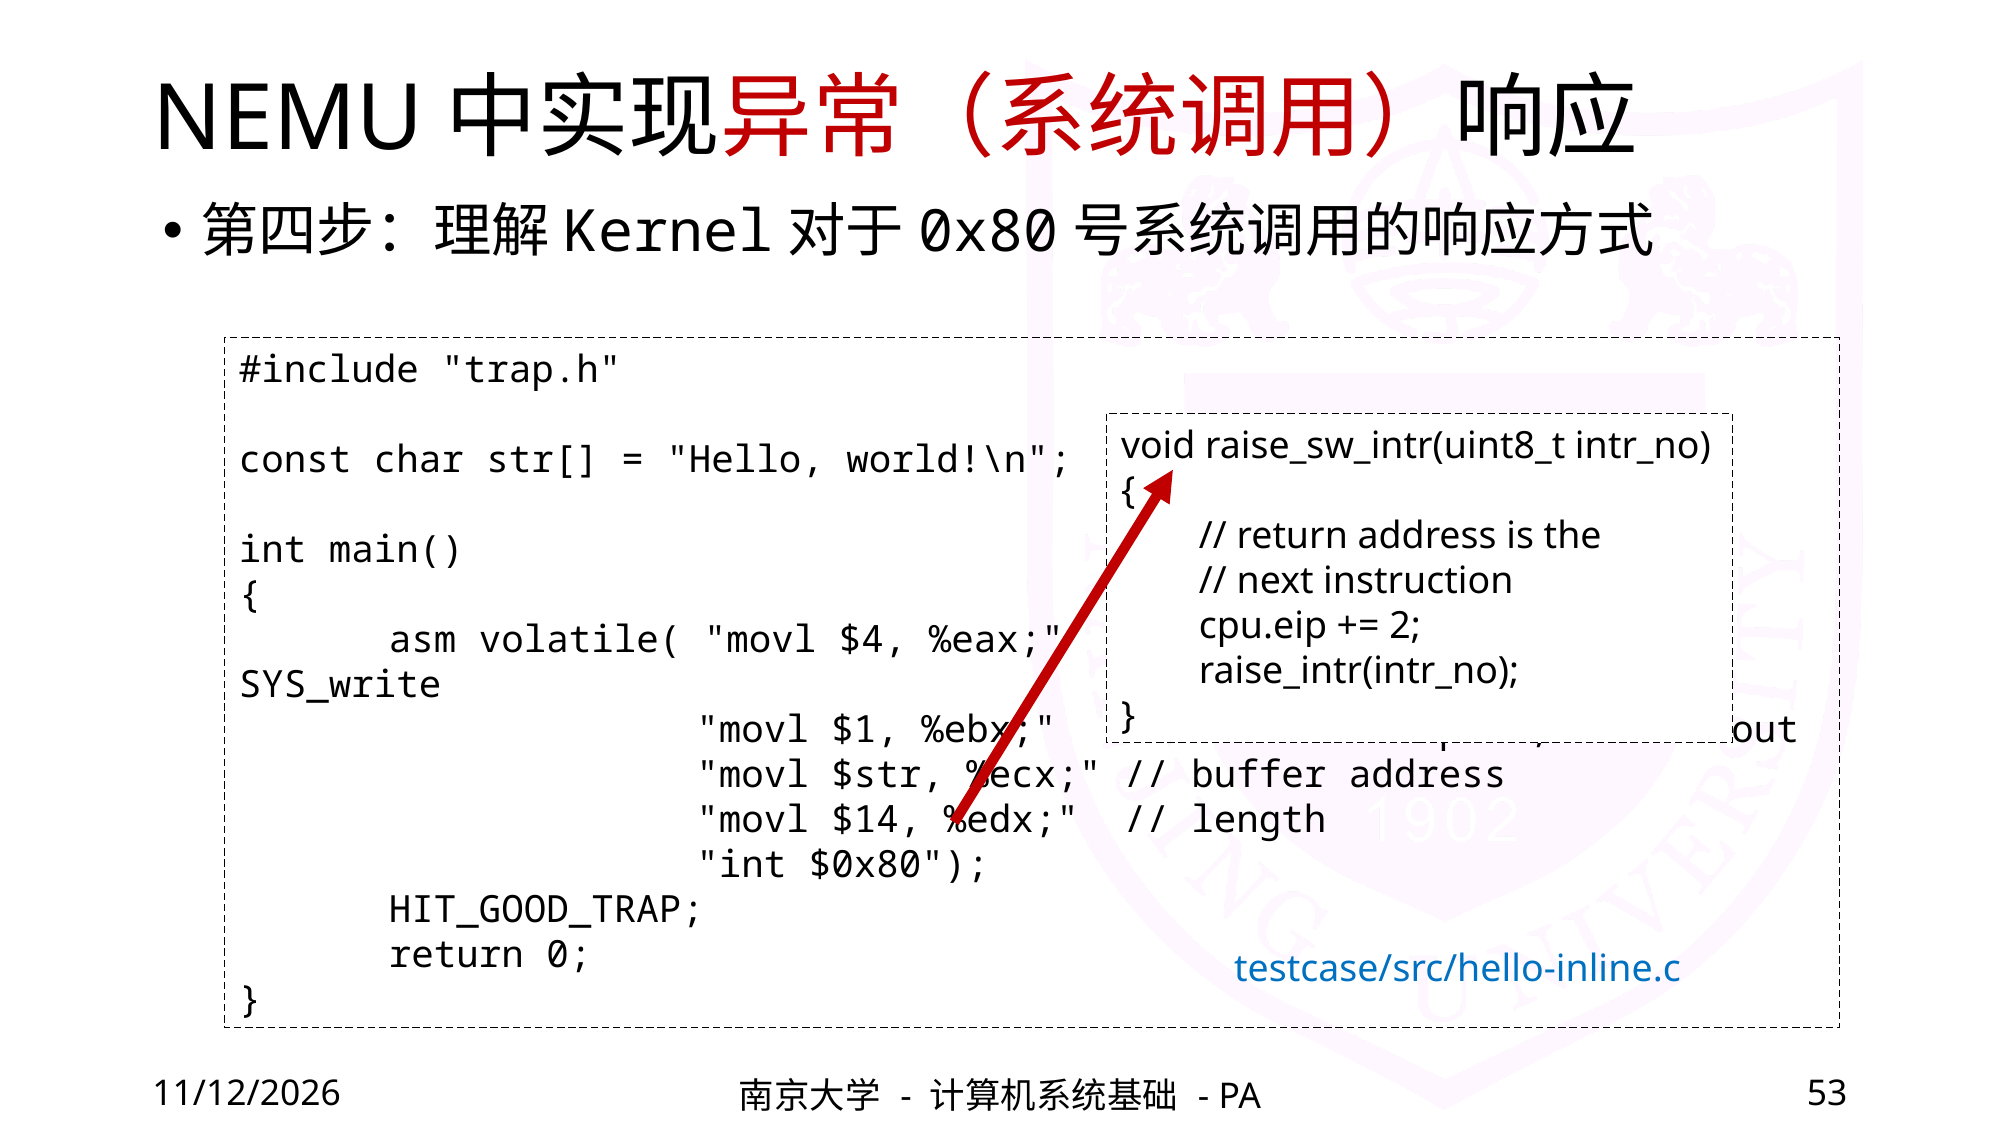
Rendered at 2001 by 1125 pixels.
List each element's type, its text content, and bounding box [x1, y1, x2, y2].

slide_number 53 [1412, 1064, 1863, 1125]
text_box #include "trap.h" const char str[] = "Hello, world!\n"; int main() { asm volatile( "movl $4, %eax;" // system call ID, 4 = SYS_write "movl $1, %ebx;" // file descriptor, 1 = stdout "movl $str, %ecx;" // buffer address "movl $14, %edx;" // length "int $0x80"); HIT_GOOD_TRAP; return 0; } [224, 337, 1840, 1028]
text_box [954, 469, 1173, 823]
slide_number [137, 1064, 588, 1125]
title NEMU中实现异常（系统调用）响应 [137, 59, 1863, 181]
list 第四步：理解Kernel对于0x80号系统调用的响应方式 [147, 193, 1753, 488]
text_box testcase/src/hello-inline.c [1219, 936, 1696, 997]
text_box void raise_sw_intr(uint8_t intr_no) { // return address is the // next instruction cpu.eip += 2; raise_intr(intr_no); } [1106, 413, 1733, 743]
footer 南京大学 - 计算机系统基础 - PA [662, 1064, 1338, 1125]
